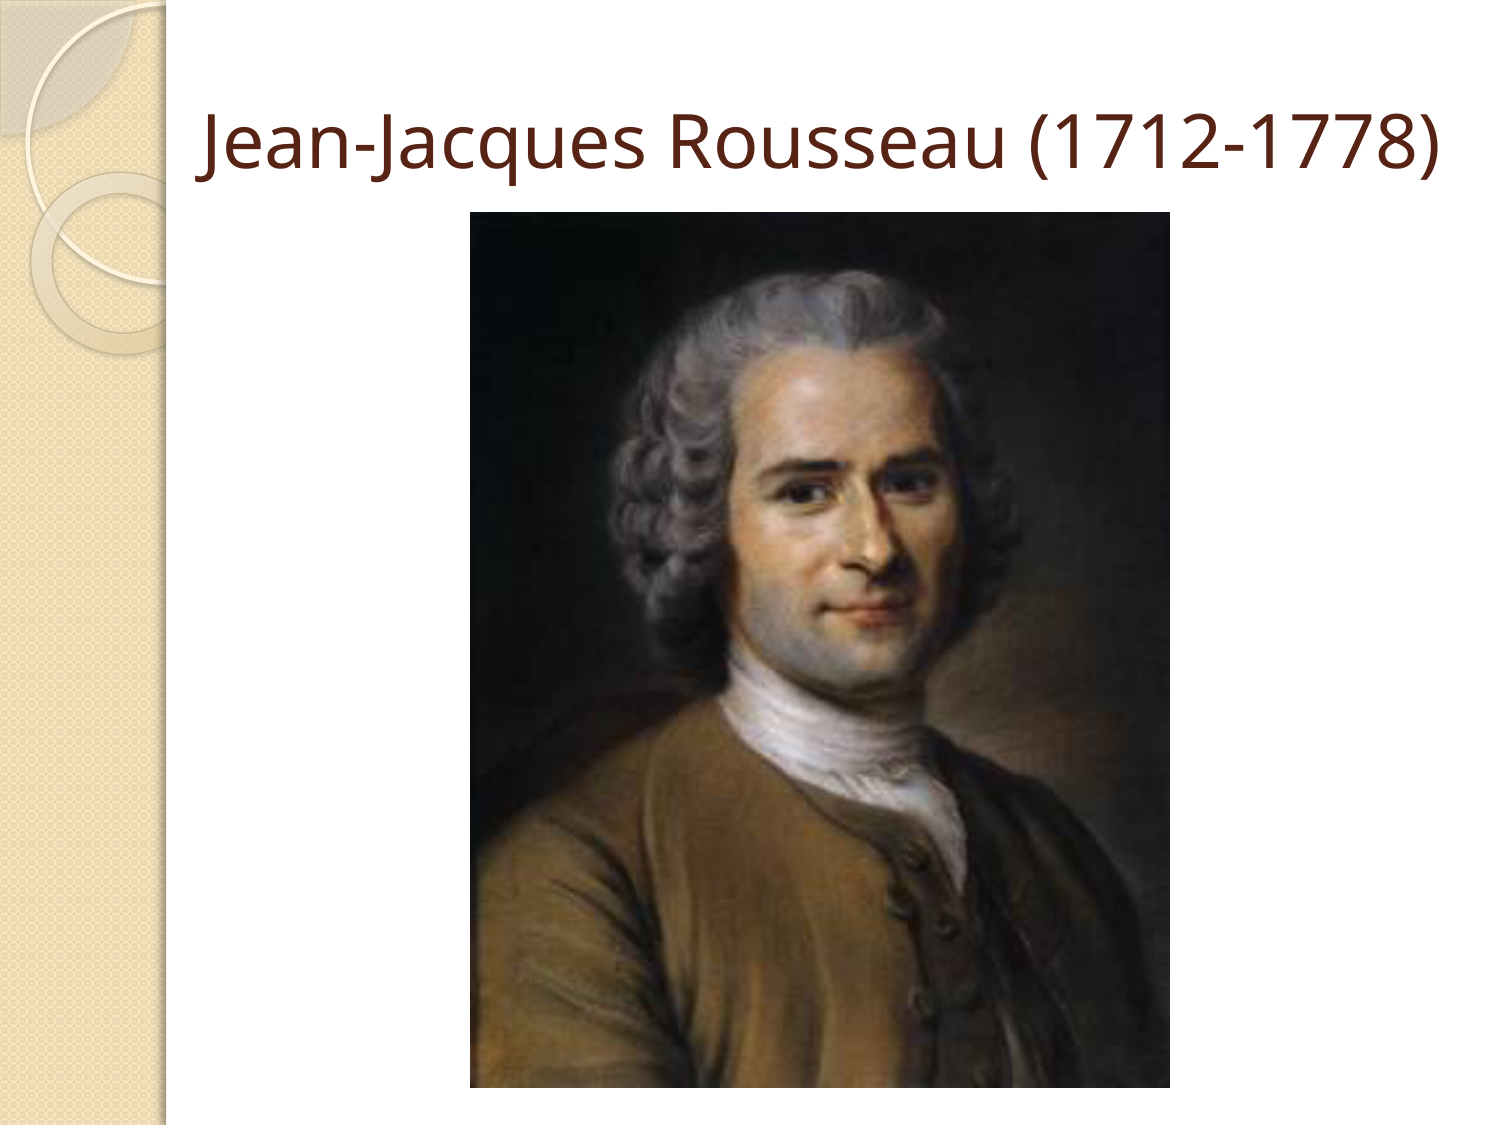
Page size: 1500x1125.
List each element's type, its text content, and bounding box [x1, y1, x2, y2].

picture [470, 212, 1170, 1089]
title Jean-Jacques Rousseau (1712-1778) [177, 45, 1466, 233]
